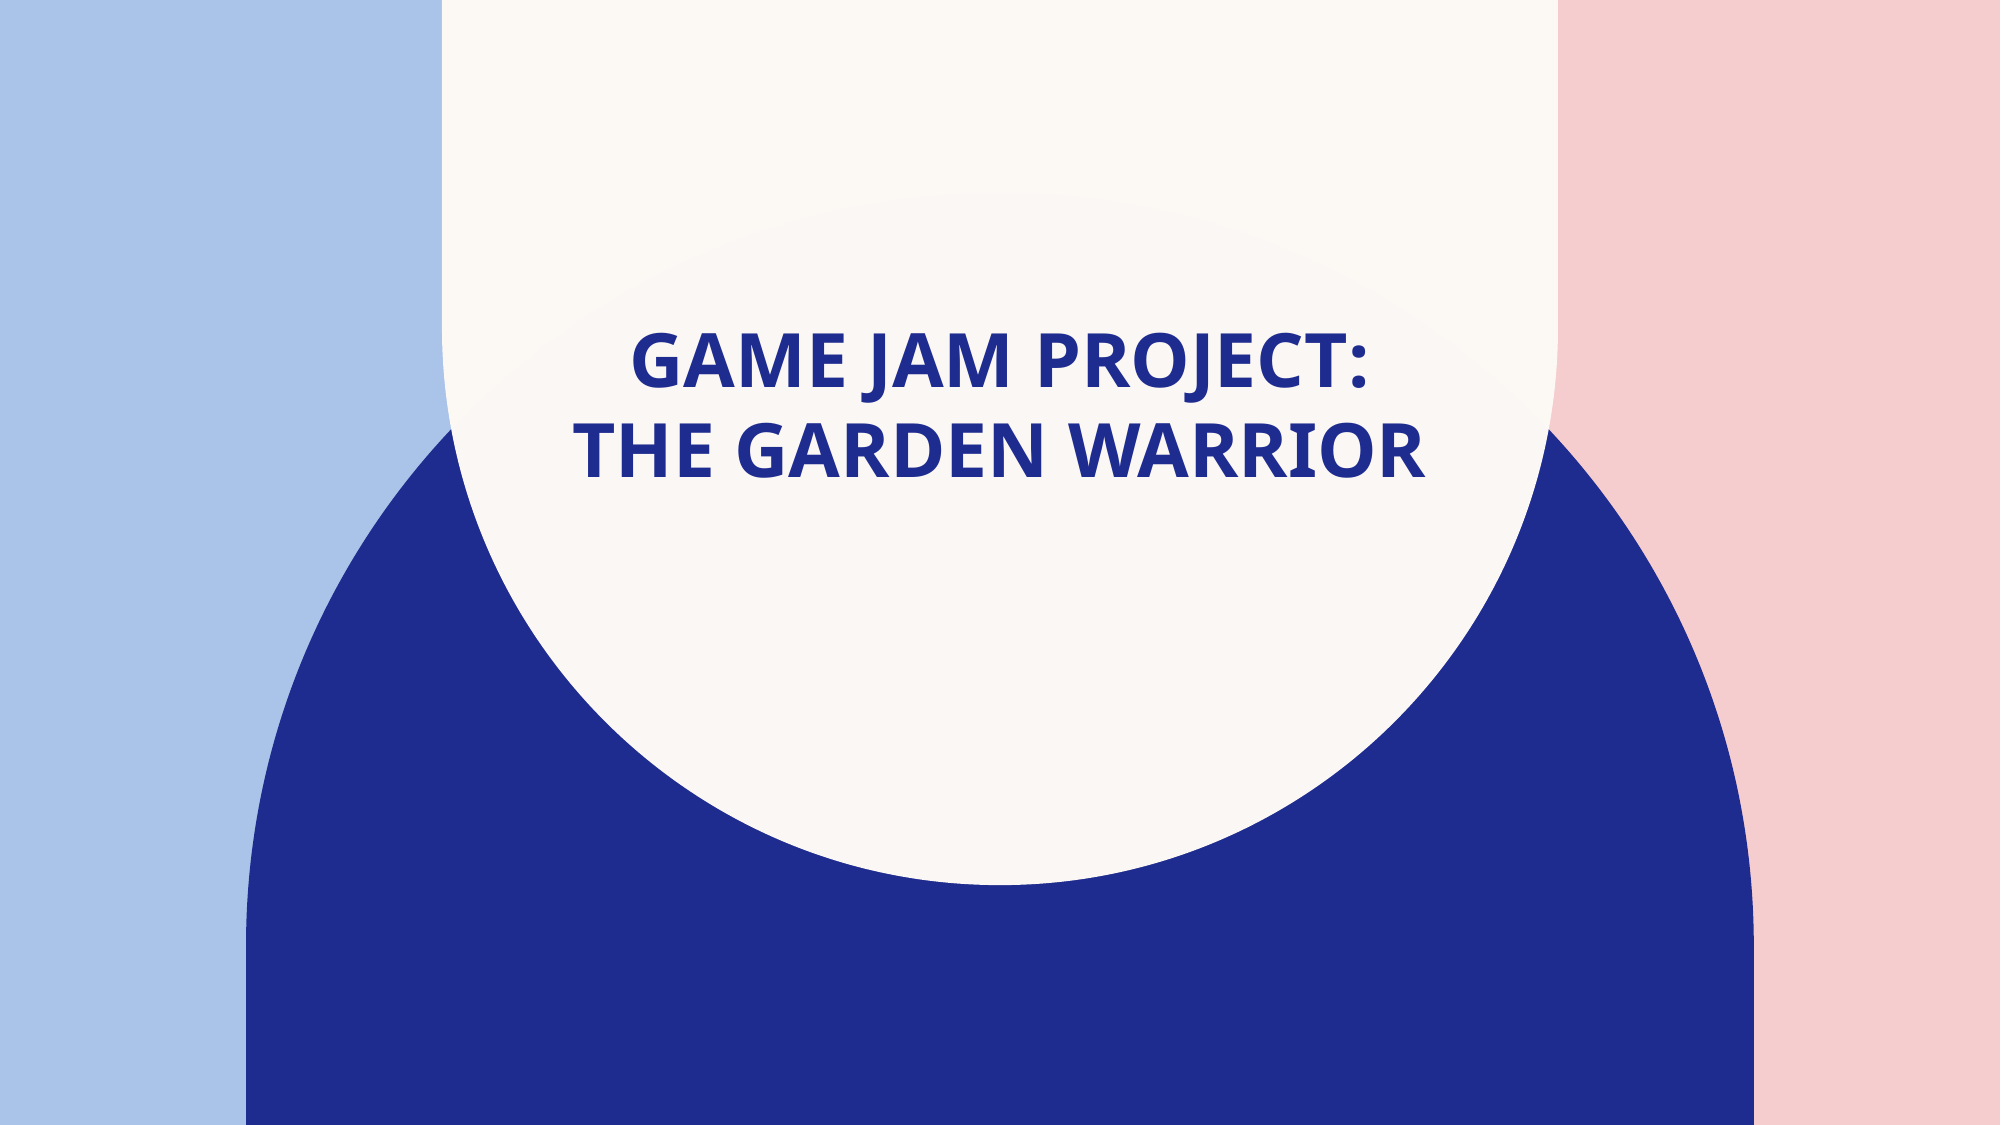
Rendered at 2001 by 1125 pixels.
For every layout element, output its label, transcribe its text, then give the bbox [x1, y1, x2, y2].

title Game jam project: The garden warrior [475, 132, 1525, 762]
